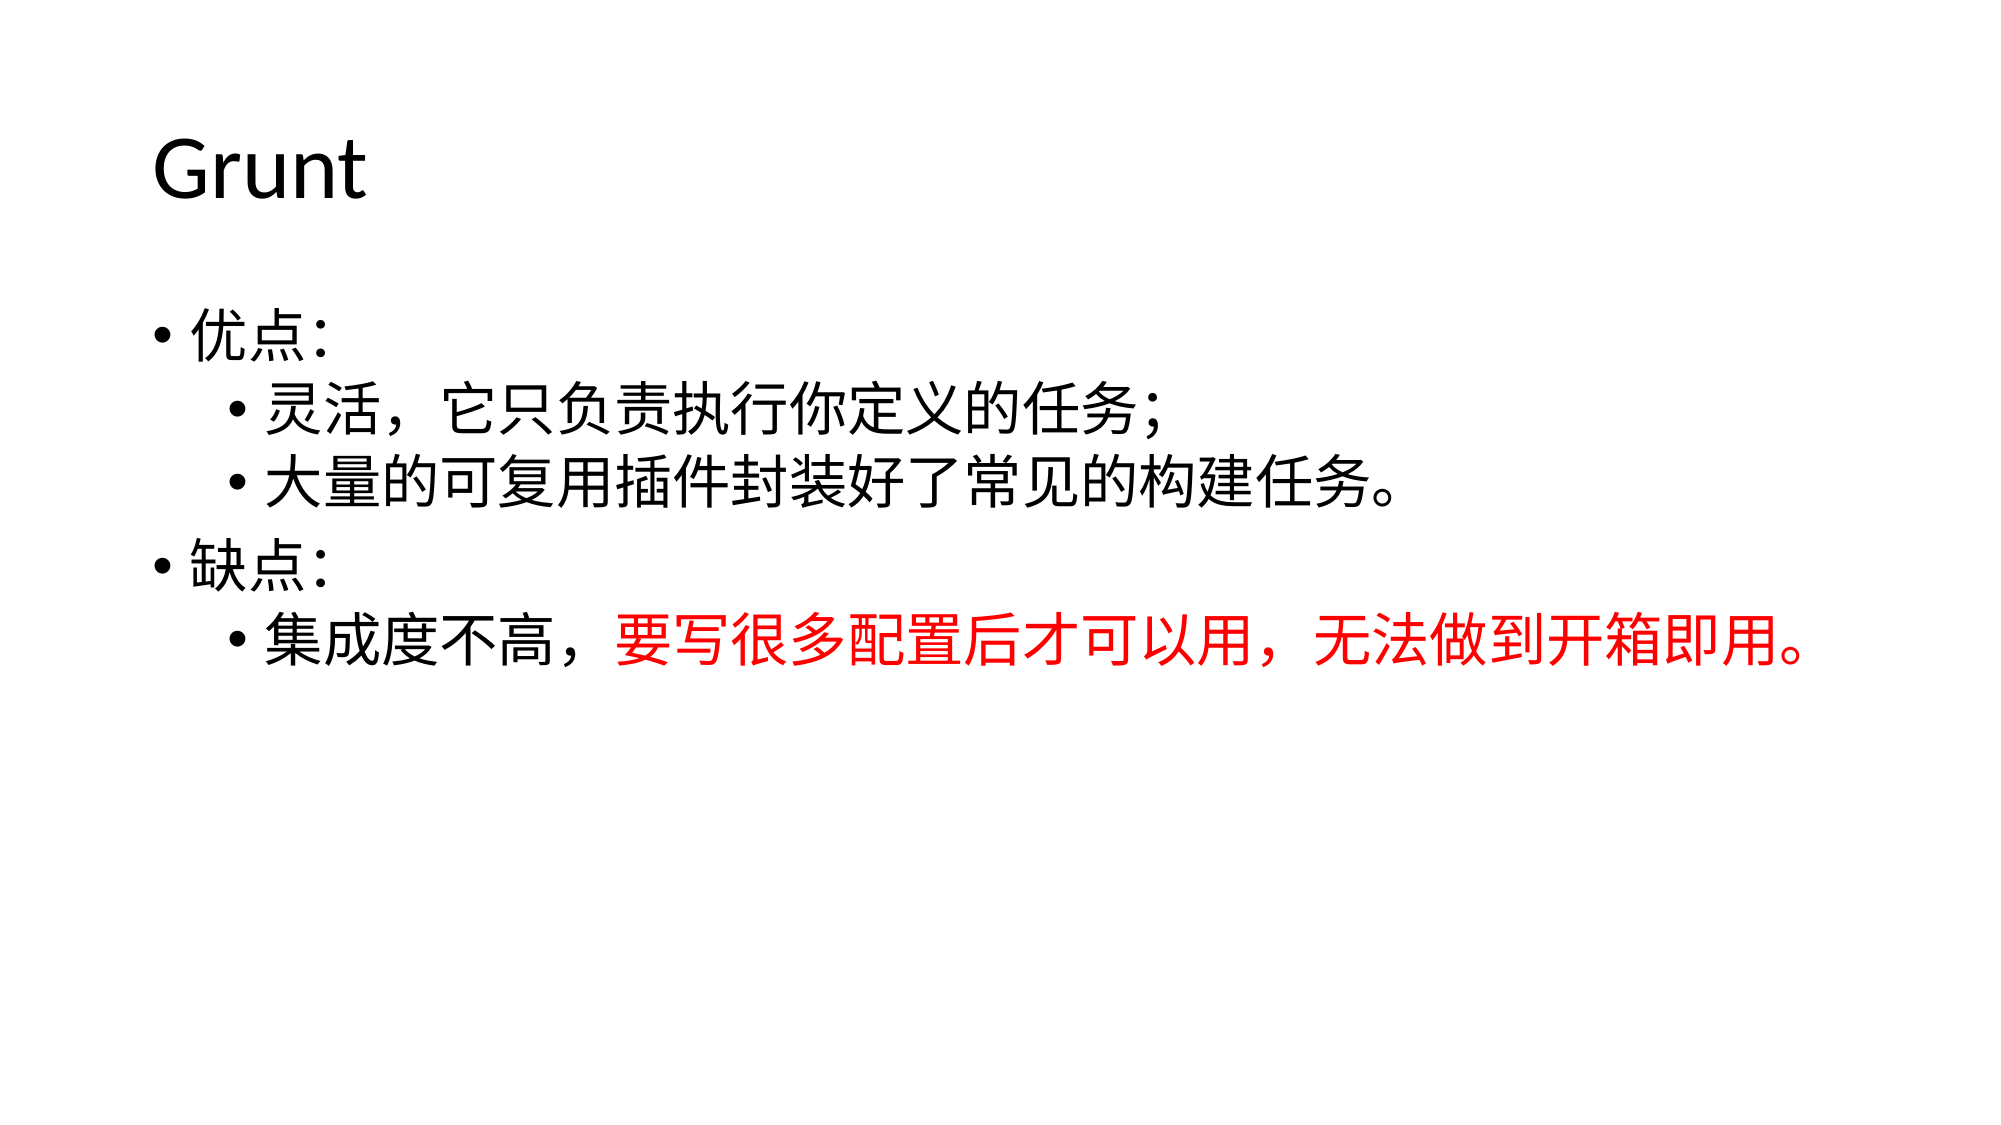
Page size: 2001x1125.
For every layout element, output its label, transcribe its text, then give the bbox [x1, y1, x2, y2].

list 优点： 灵活，它只负责执行你定义的任务； 大量的可复用插件封装好了常见的构建任务。 缺点： 集成度不高，要写很多配置后才可以用，无法做到开箱即用。 [137, 299, 1863, 1014]
title Grunt [137, 59, 1863, 278]
